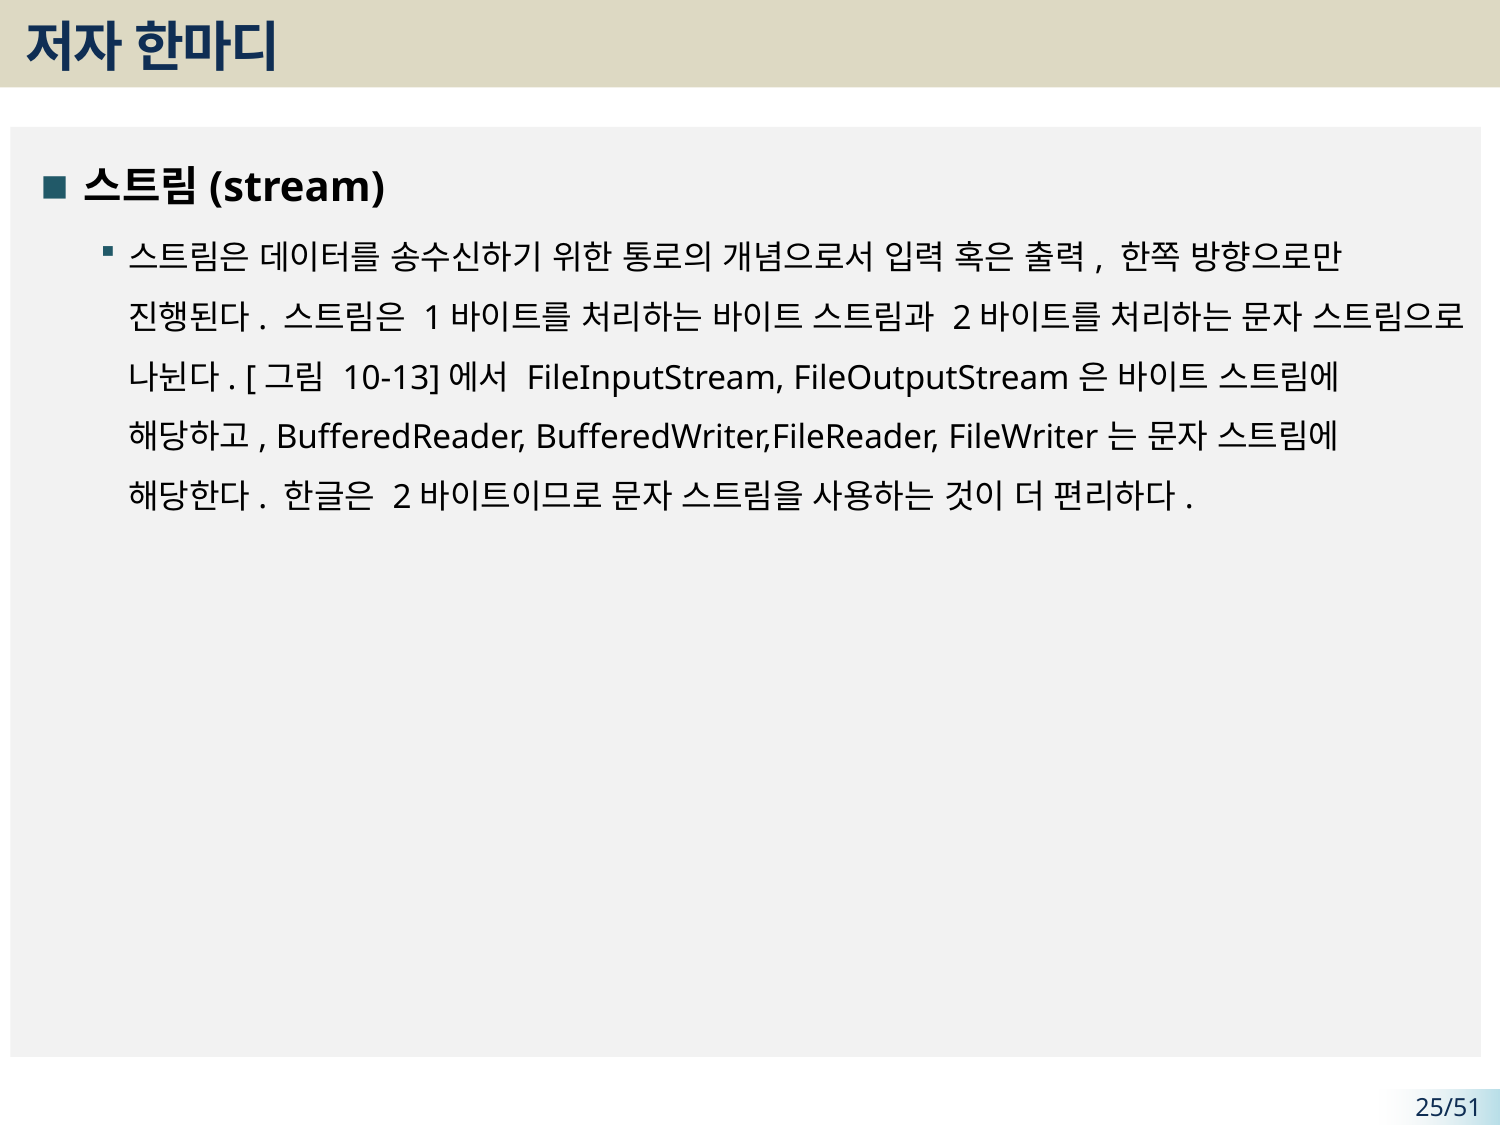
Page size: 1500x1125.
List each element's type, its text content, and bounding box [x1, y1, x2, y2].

title 저자 한마디 [10, 5, 1288, 84]
list 스트림(stream) 스트림은 데이터를 송수신하기 위한 통로의 개념으로서 입력 혹은 출력, 한쪽 방향으로만 진행된다. 스트림은 1바이트를 처리하는 바이트 스트림과 2바이트를 처리하는 문자 스트림으로 나뉜다. [그림 10-13]에서 FileInputStream, FileOutputStream은 바이트 스트림에 해당하고, BufferedReader, BufferedWriter,FileReader, FileWriter는 문자 스트림에 해당한다. 한글은 2바이트이므로 문자 스트림을 사용하는 것이 더 편리하다. [10, 126, 1481, 1057]
